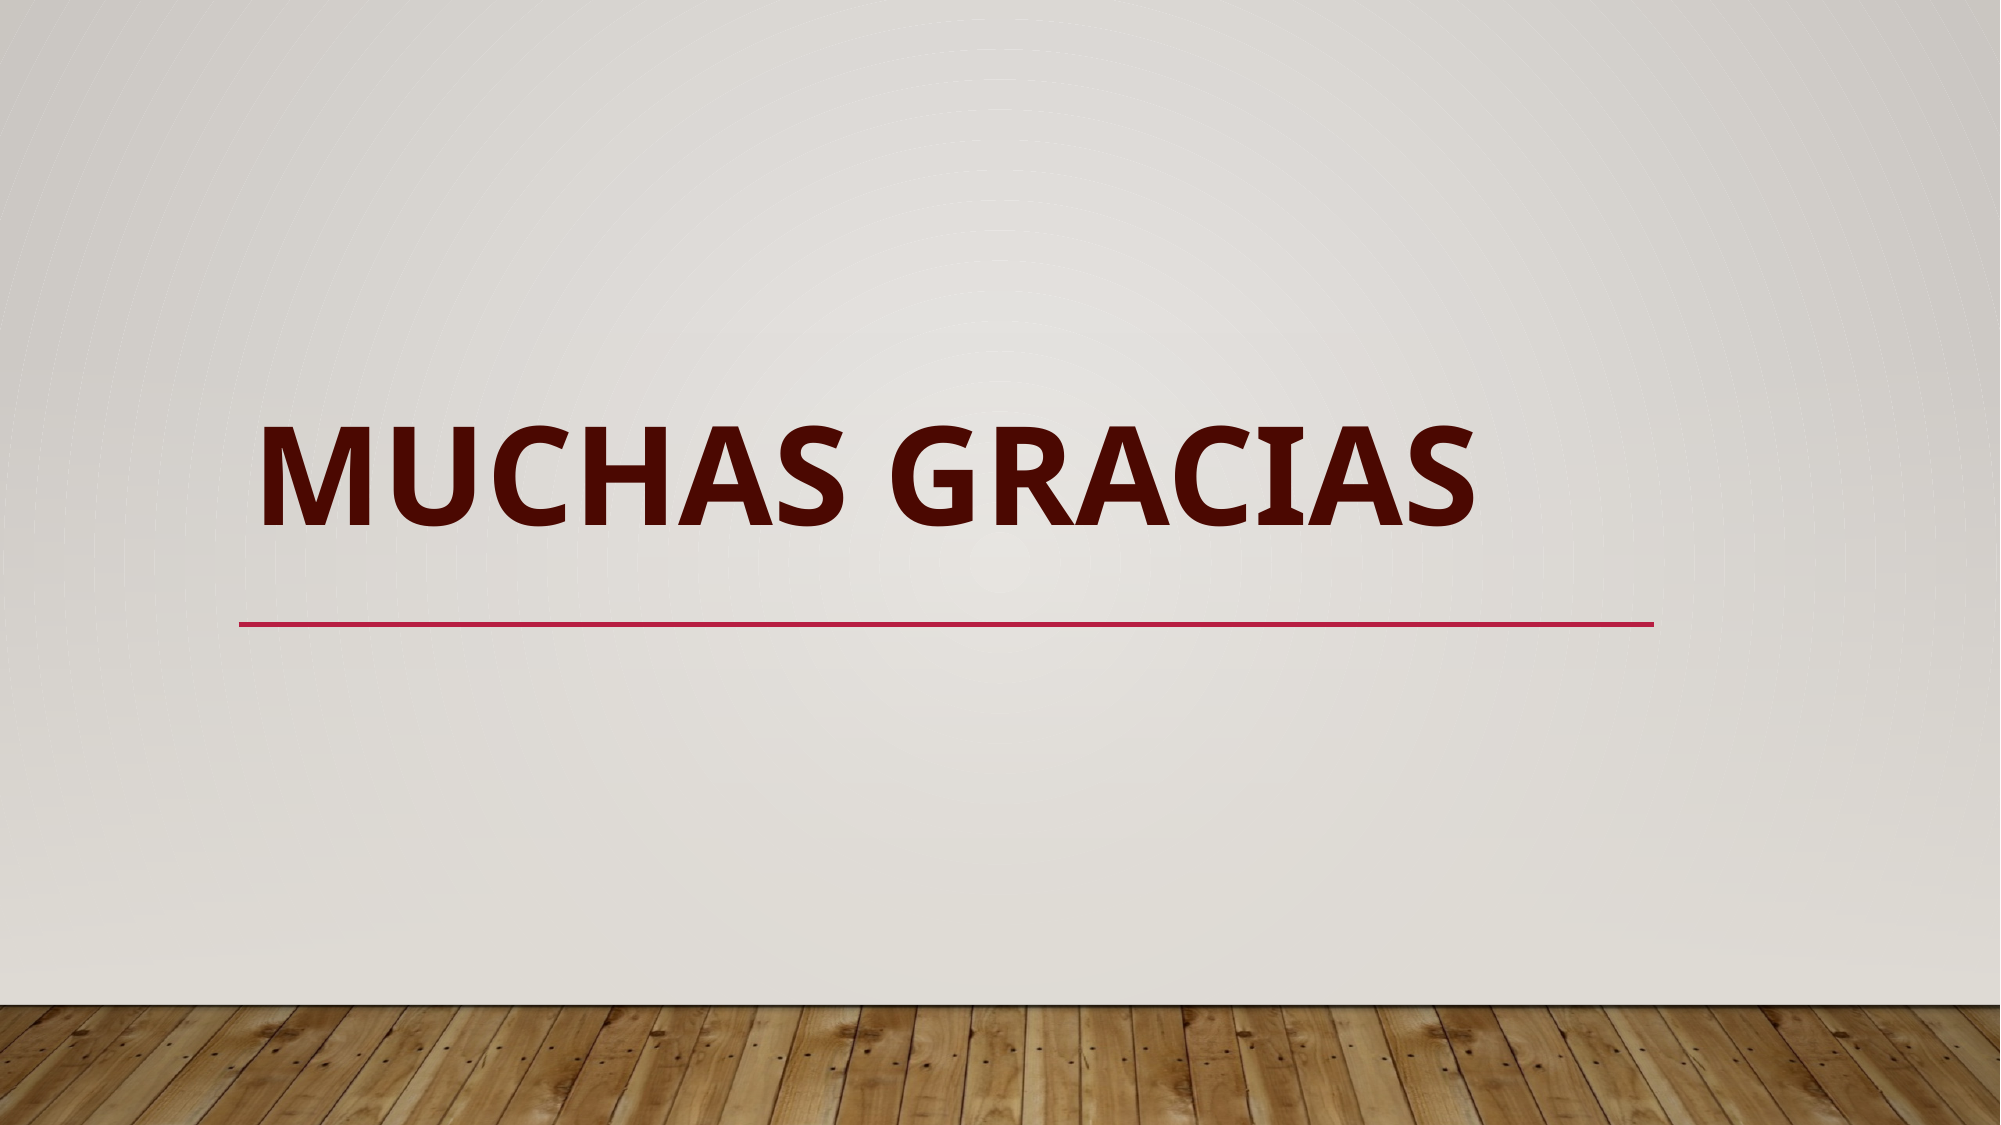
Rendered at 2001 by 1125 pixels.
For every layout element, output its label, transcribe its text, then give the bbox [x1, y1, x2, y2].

picture [0, 1005, 2000, 1125]
title MUCHAS GRACIAS [237, 299, 1656, 563]
